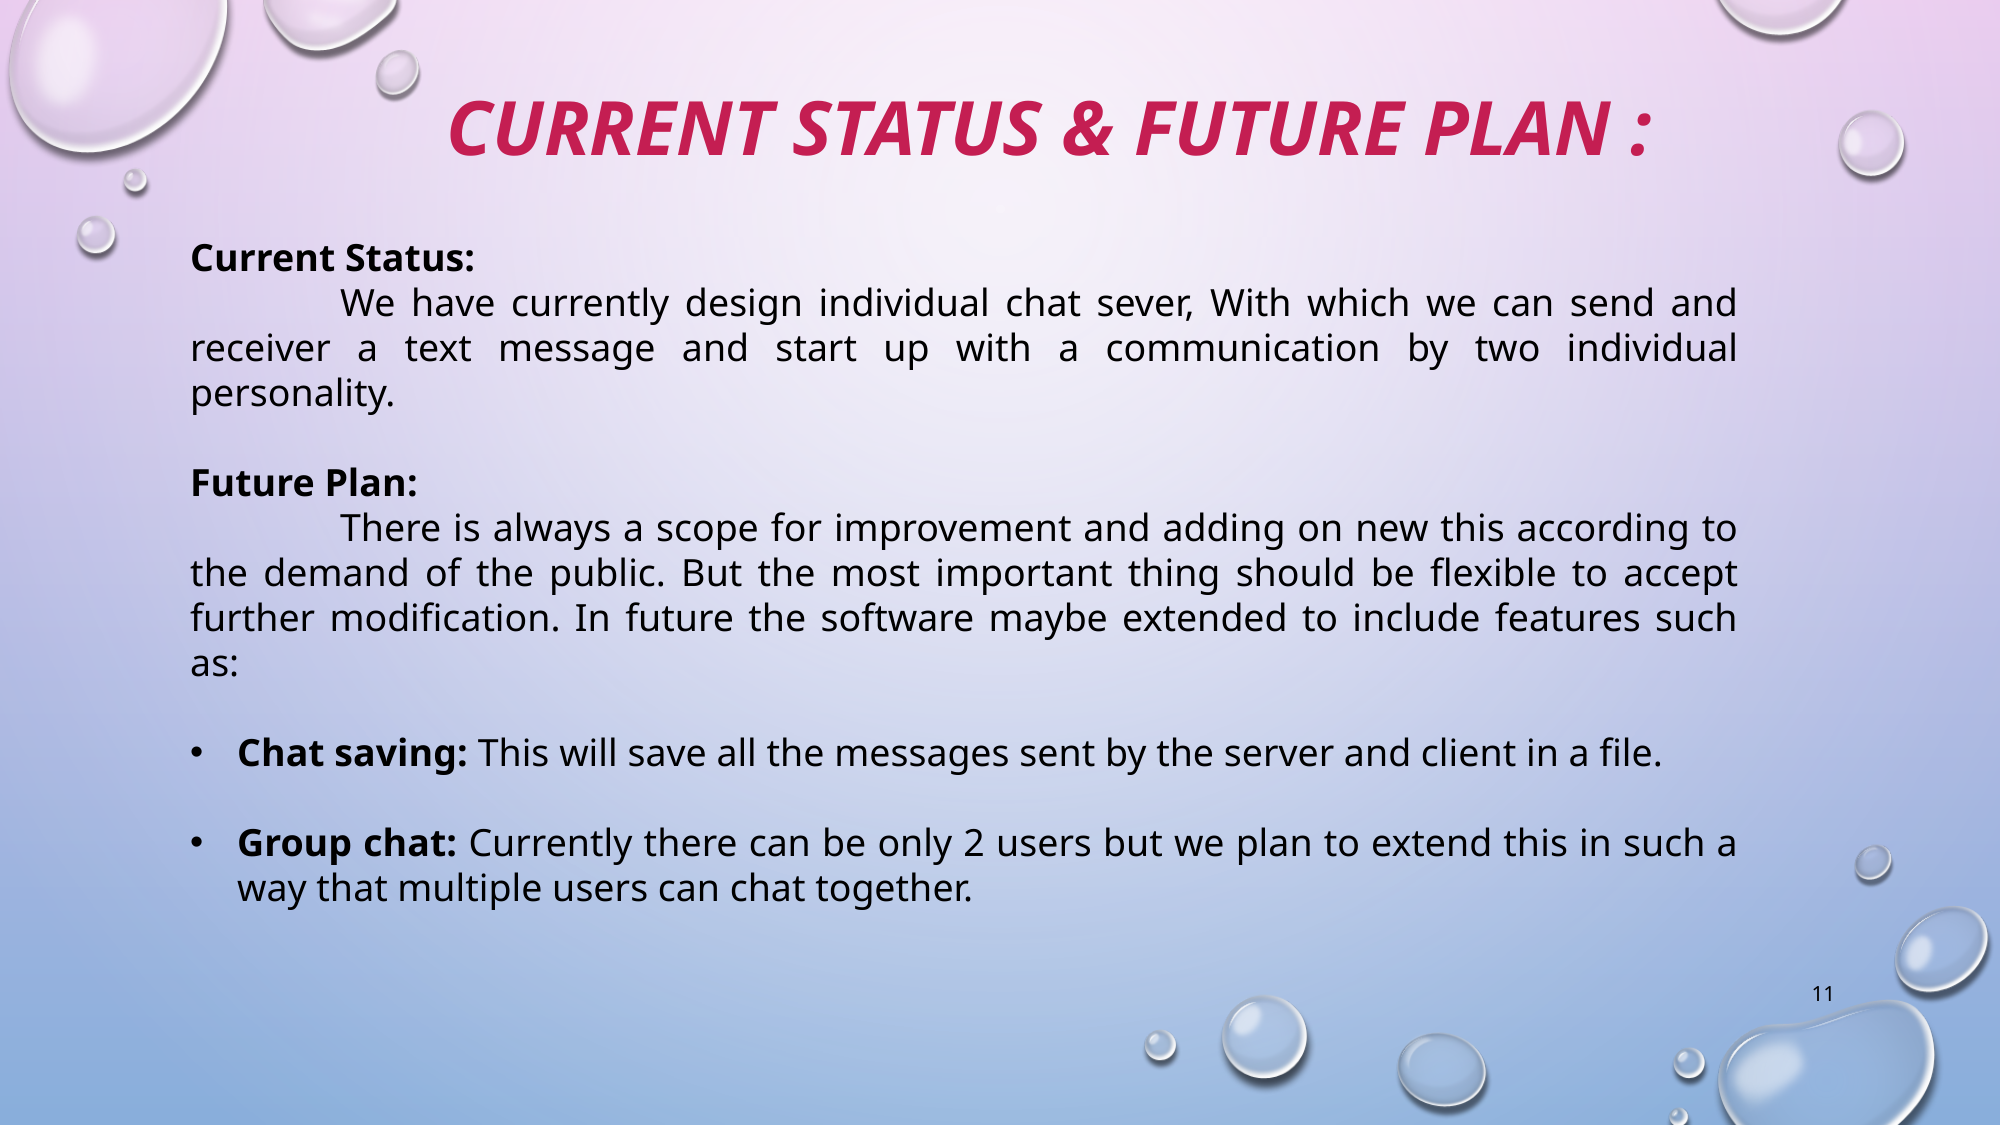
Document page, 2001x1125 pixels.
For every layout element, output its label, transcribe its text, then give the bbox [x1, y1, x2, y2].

text_box Current Status: We have currently design individual chat sever, With which we can send and receiver a text message and start up with a communication by two individual personality. Future Plan: There is always a scope for improvement and adding on new this according to the demand of the public. But the most important thing should be flexible to accept further modification. In future the software maybe extended to include features such as: Chat saving: This will save all the messages sent by the server and client in a file. Group chat: Currently there can be only 2 users but we plan to extend this in such a way that multiple users can chat together. [175, 226, 1755, 1052]
title Current Status & future plan : [199, 0, 1901, 262]
slide_number 11 [1755, 965, 1851, 1025]
picture [0, 0, 2000, 1125]
